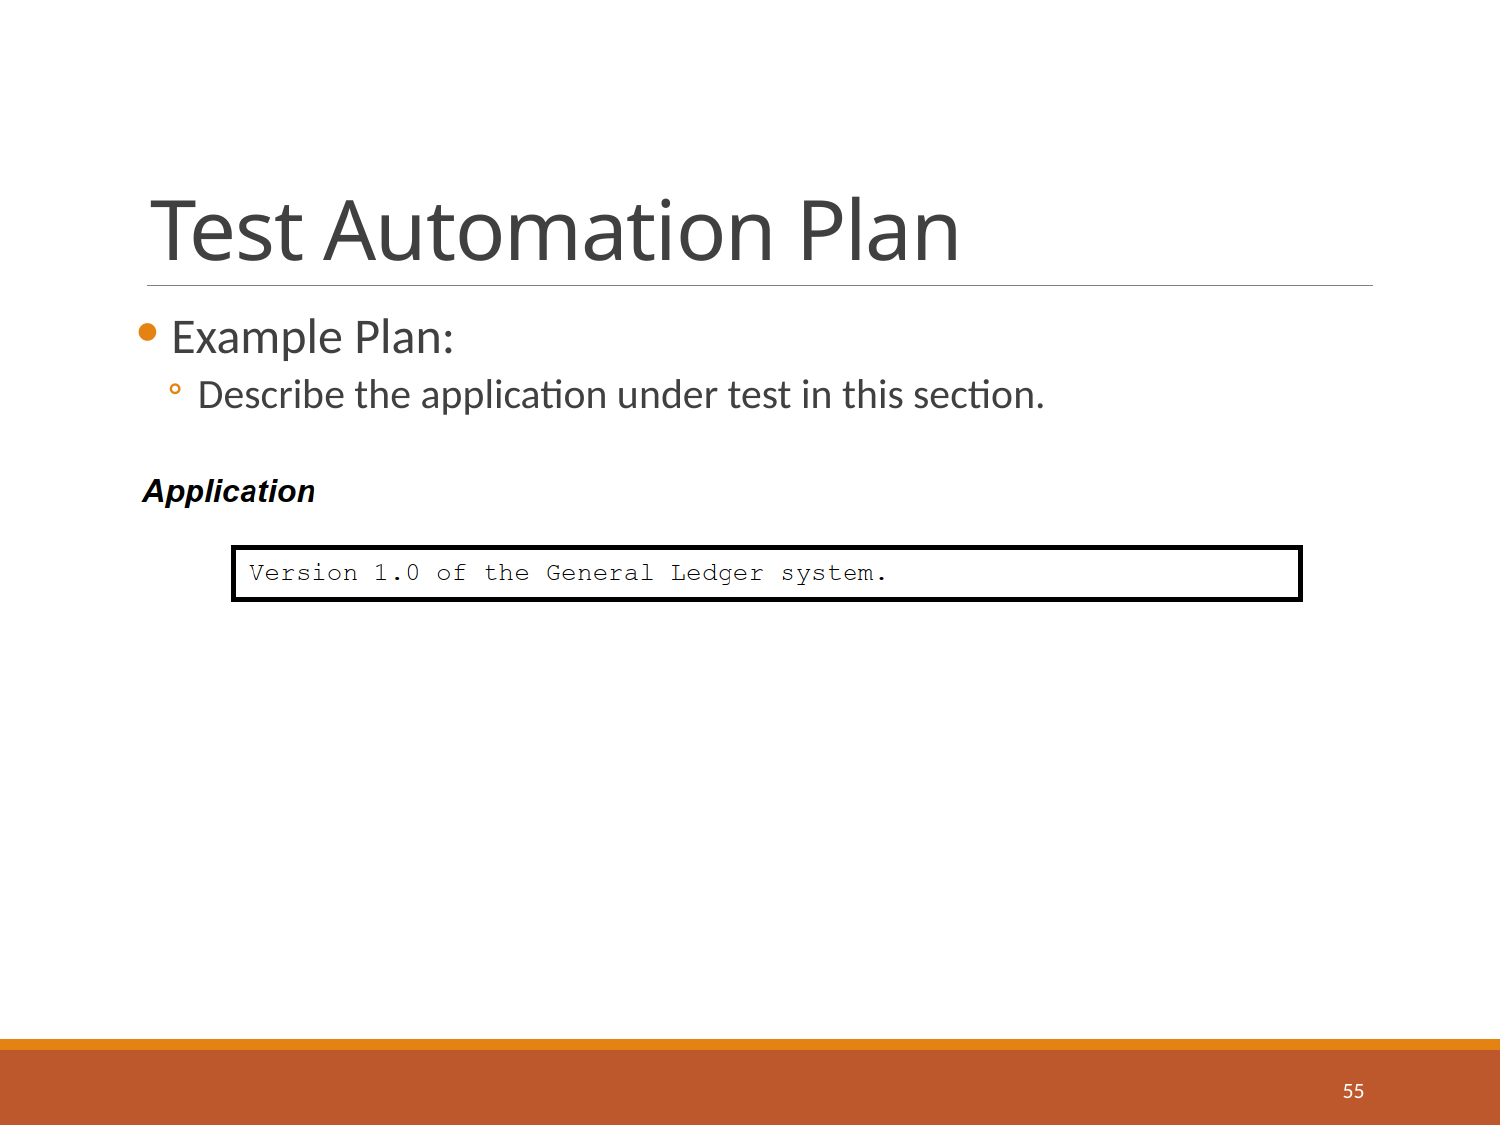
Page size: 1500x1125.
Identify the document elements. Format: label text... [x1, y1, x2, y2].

picture [134, 469, 1325, 612]
slide_number 55 [1218, 1059, 1380, 1120]
title Test Automation Plan [135, 47, 1373, 285]
list Example Plan: Describe the application under test in this section. [135, 302, 1373, 963]
